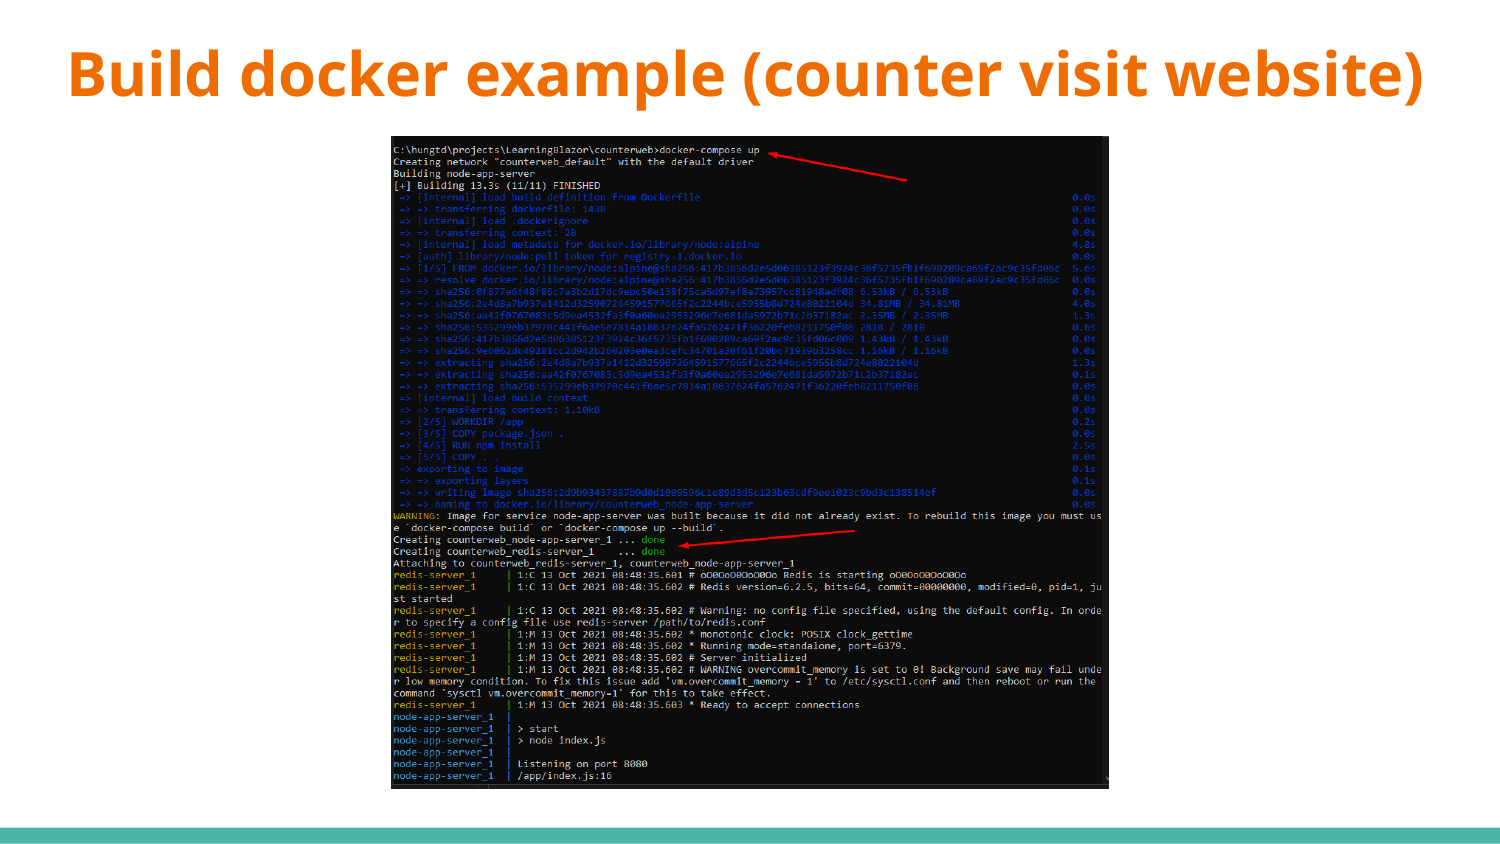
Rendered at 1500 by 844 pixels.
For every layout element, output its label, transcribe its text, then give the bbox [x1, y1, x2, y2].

title Build docker example (counter visit website) [51, 20, 1449, 137]
picture [391, 136, 1109, 789]
